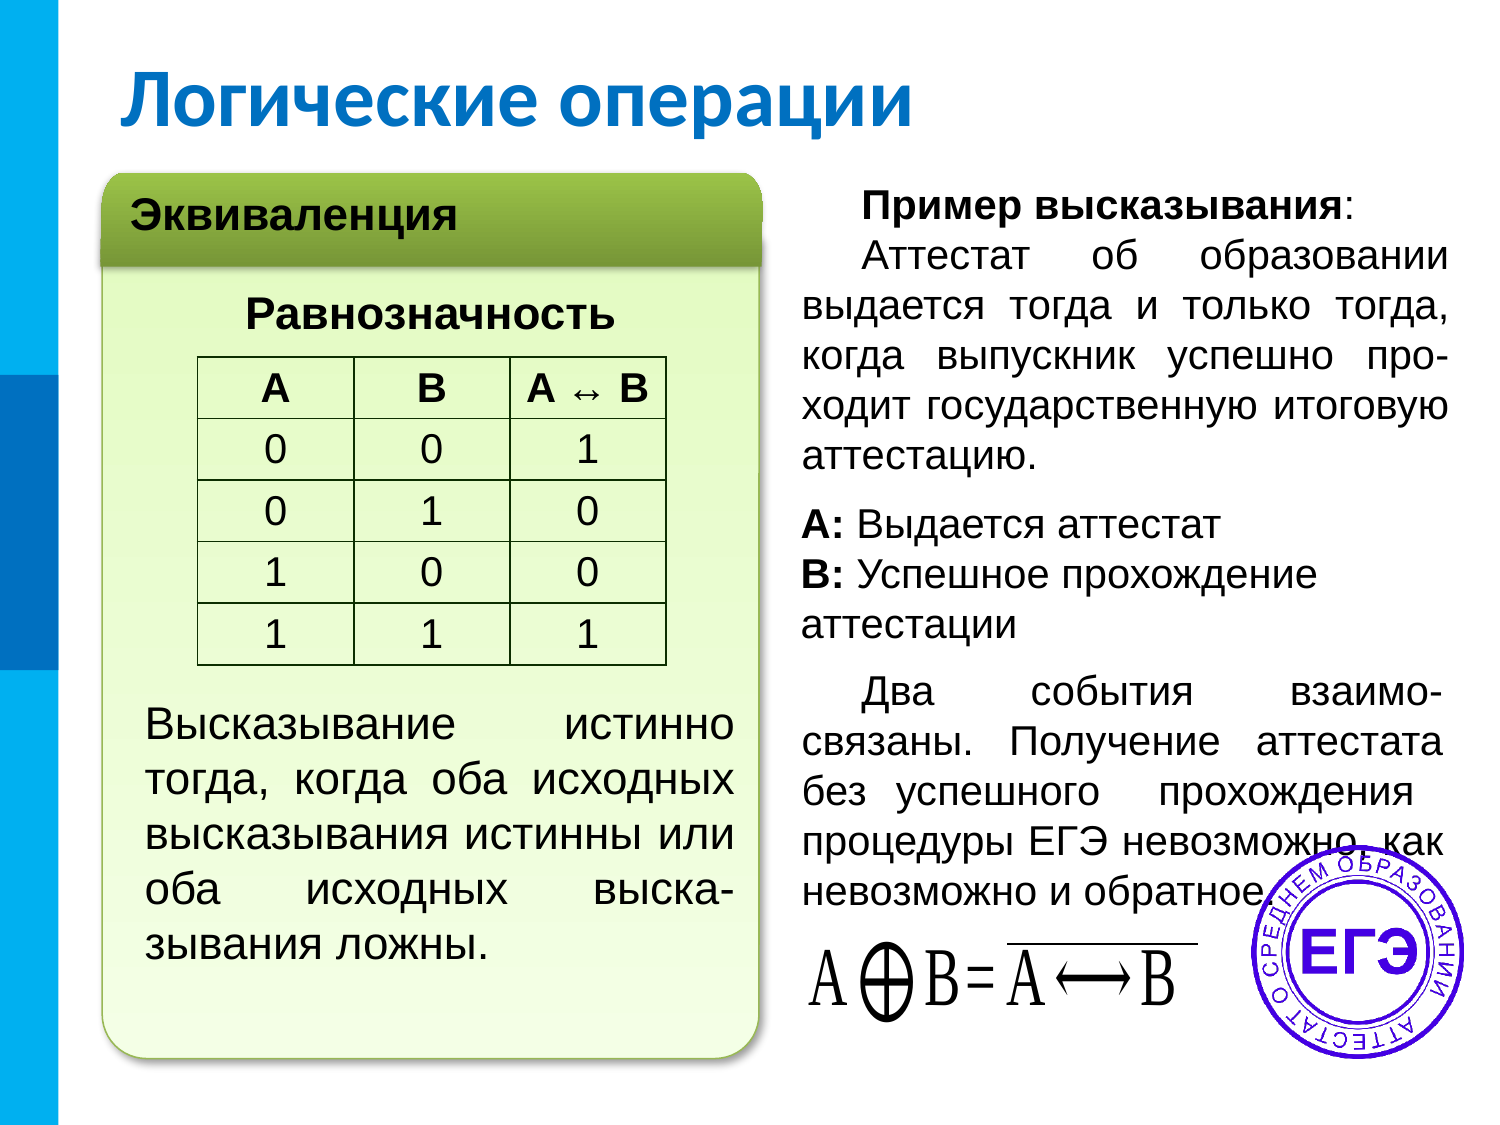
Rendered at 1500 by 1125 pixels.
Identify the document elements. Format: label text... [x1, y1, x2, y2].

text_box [100, 172, 764, 1059]
picture [1251, 845, 1465, 1059]
text_box Пример высказывания: Аттестат об образовании выдается тогда и только тогда, когда выпускник успешно про-ходит государственную итоговую аттестацию. [786, 170, 1464, 485]
text_box A: Выдается аттестат B: Успешное прохождение аттестации [785, 489, 1458, 655]
title Логические операции [105, 45, 1458, 141]
text_box Два события взаимо-связаны. Получение аттестата без успешного прохождения процедуры ЕГЭ невозможно, как невозможно и обратное. [786, 656, 1458, 922]
